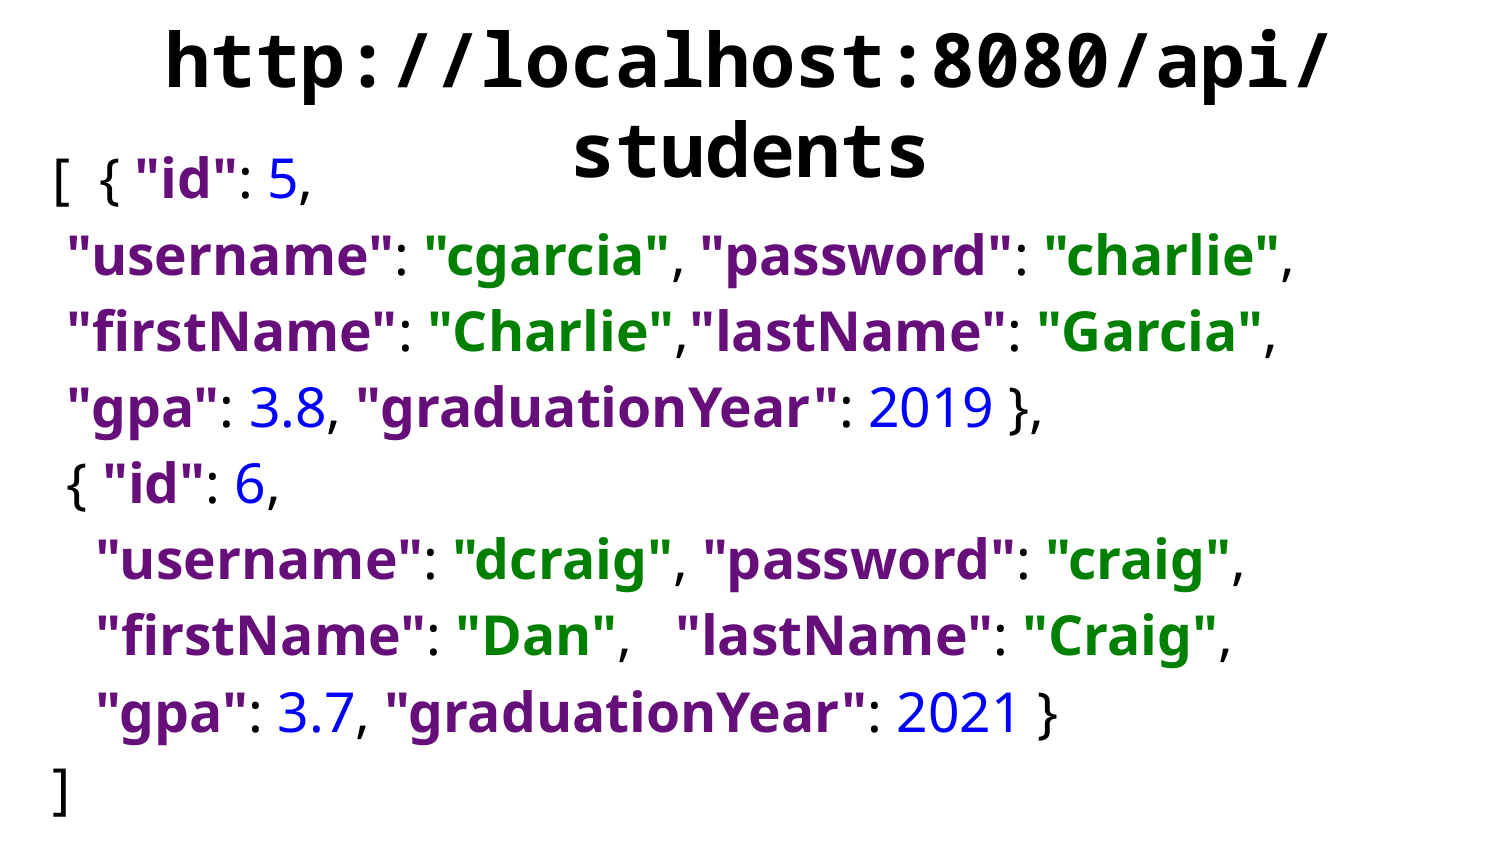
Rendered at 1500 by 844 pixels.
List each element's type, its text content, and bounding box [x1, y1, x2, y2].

list [ { "id": 5, "username": "cgarcia", "password": "charlie", "firstName": "Charlie","lastName": "Garcia", "gpa": 3.8, "graduationYear": 2019 }, { "id": 6, "username": "dcraig", "password": "craig", "firstName": "Dan", "lastName": "Craig", "gpa": 3.7, "graduationYear": 2021 } ] [37, 118, 1500, 844]
title http://localhost:8080/api/students [0, 0, 1500, 119]
